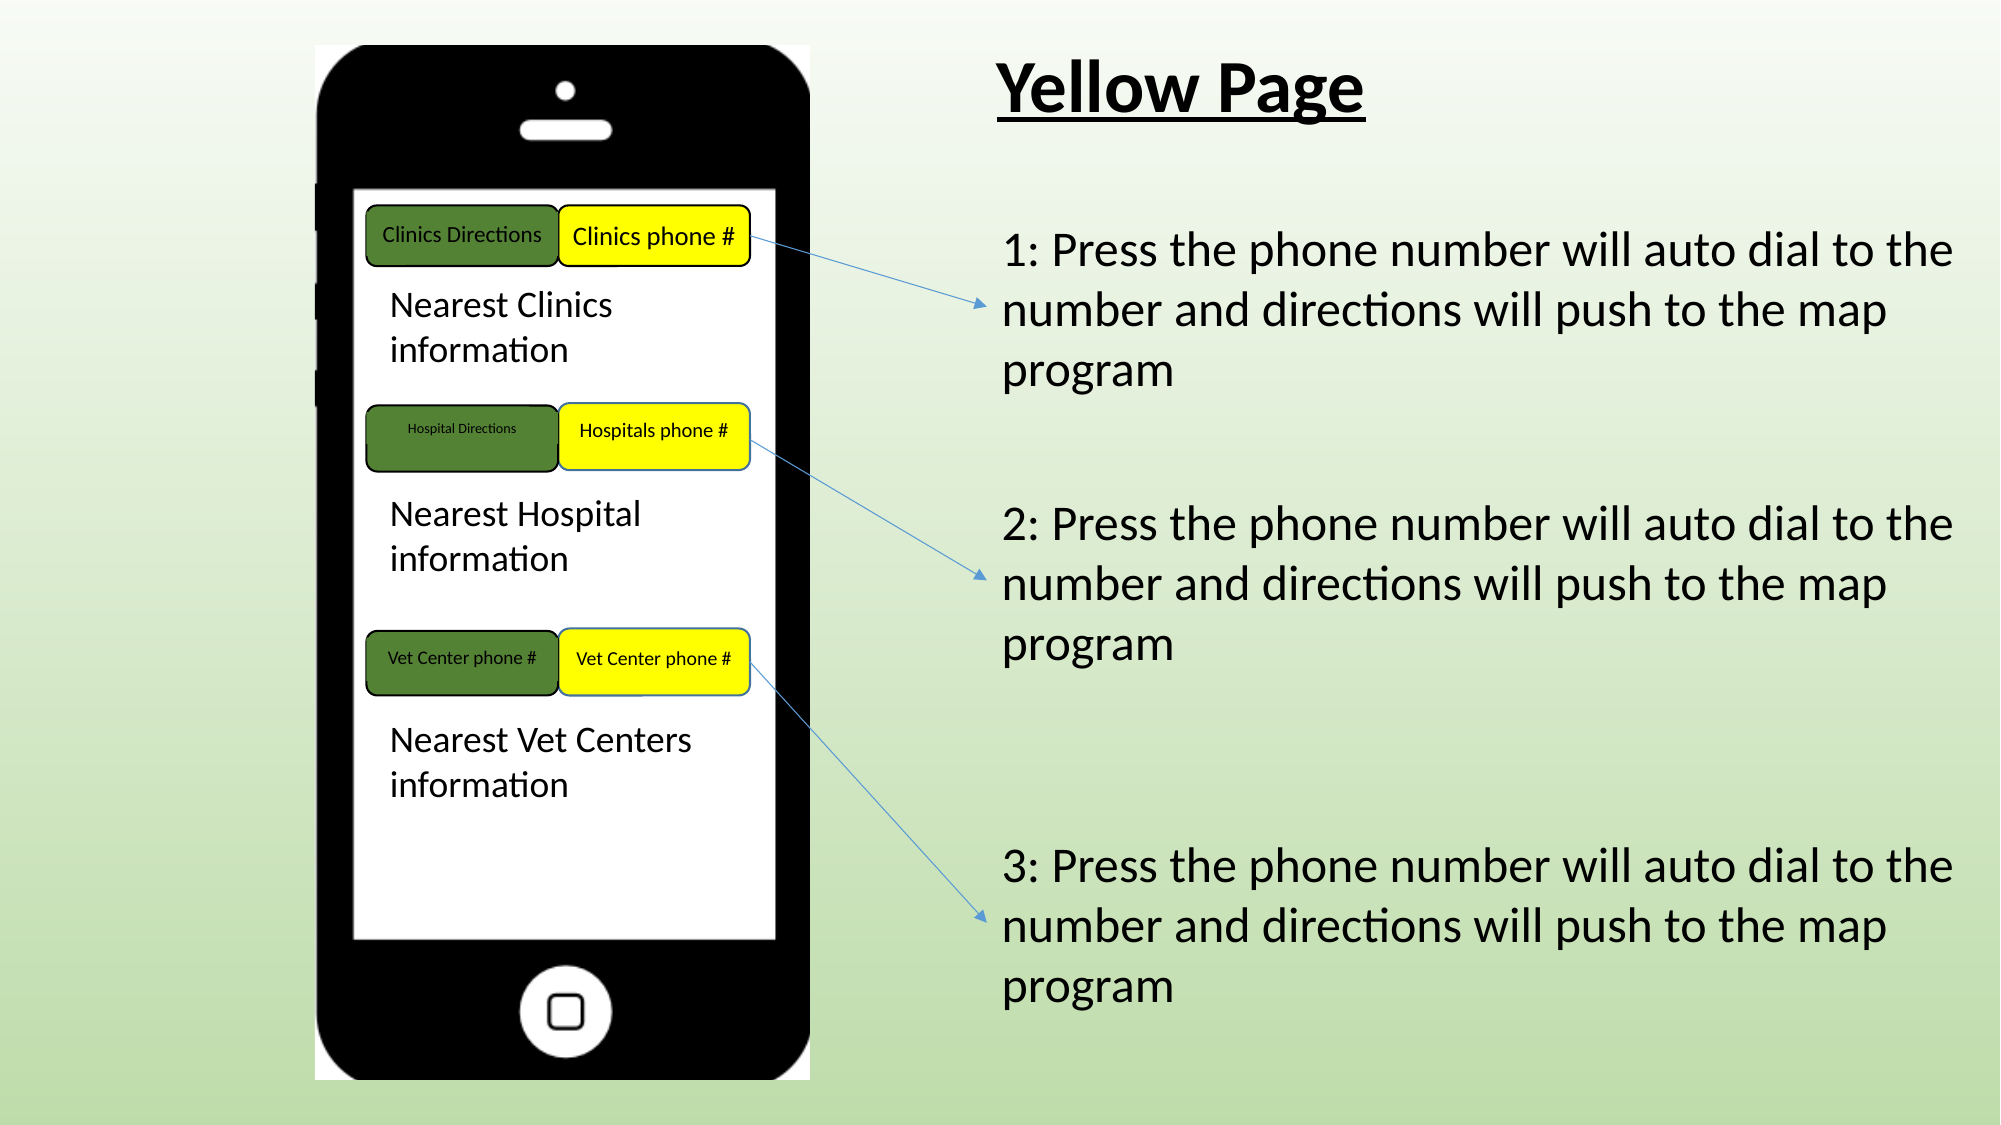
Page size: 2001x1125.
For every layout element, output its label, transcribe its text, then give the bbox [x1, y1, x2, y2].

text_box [749, 235, 987, 308]
text_box 2: Press the phone number will auto dial to the number and directions will push to the map program [986, 482, 2000, 678]
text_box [558, 628, 750, 696]
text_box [749, 661, 987, 924]
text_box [558, 403, 750, 471]
picture [314, 44, 810, 1080]
text_box 3: Press the phone number will auto dial to the number and directions will push to the map program [986, 825, 2000, 1021]
text_box 1: Press the phone number will auto dial to the number and directions will push to the map program [986, 209, 2000, 404]
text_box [749, 439, 987, 582]
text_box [558, 205, 750, 273]
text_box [366, 205, 559, 267]
text_box Yellow Page [982, 29, 2000, 135]
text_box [366, 630, 559, 696]
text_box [366, 405, 559, 472]
